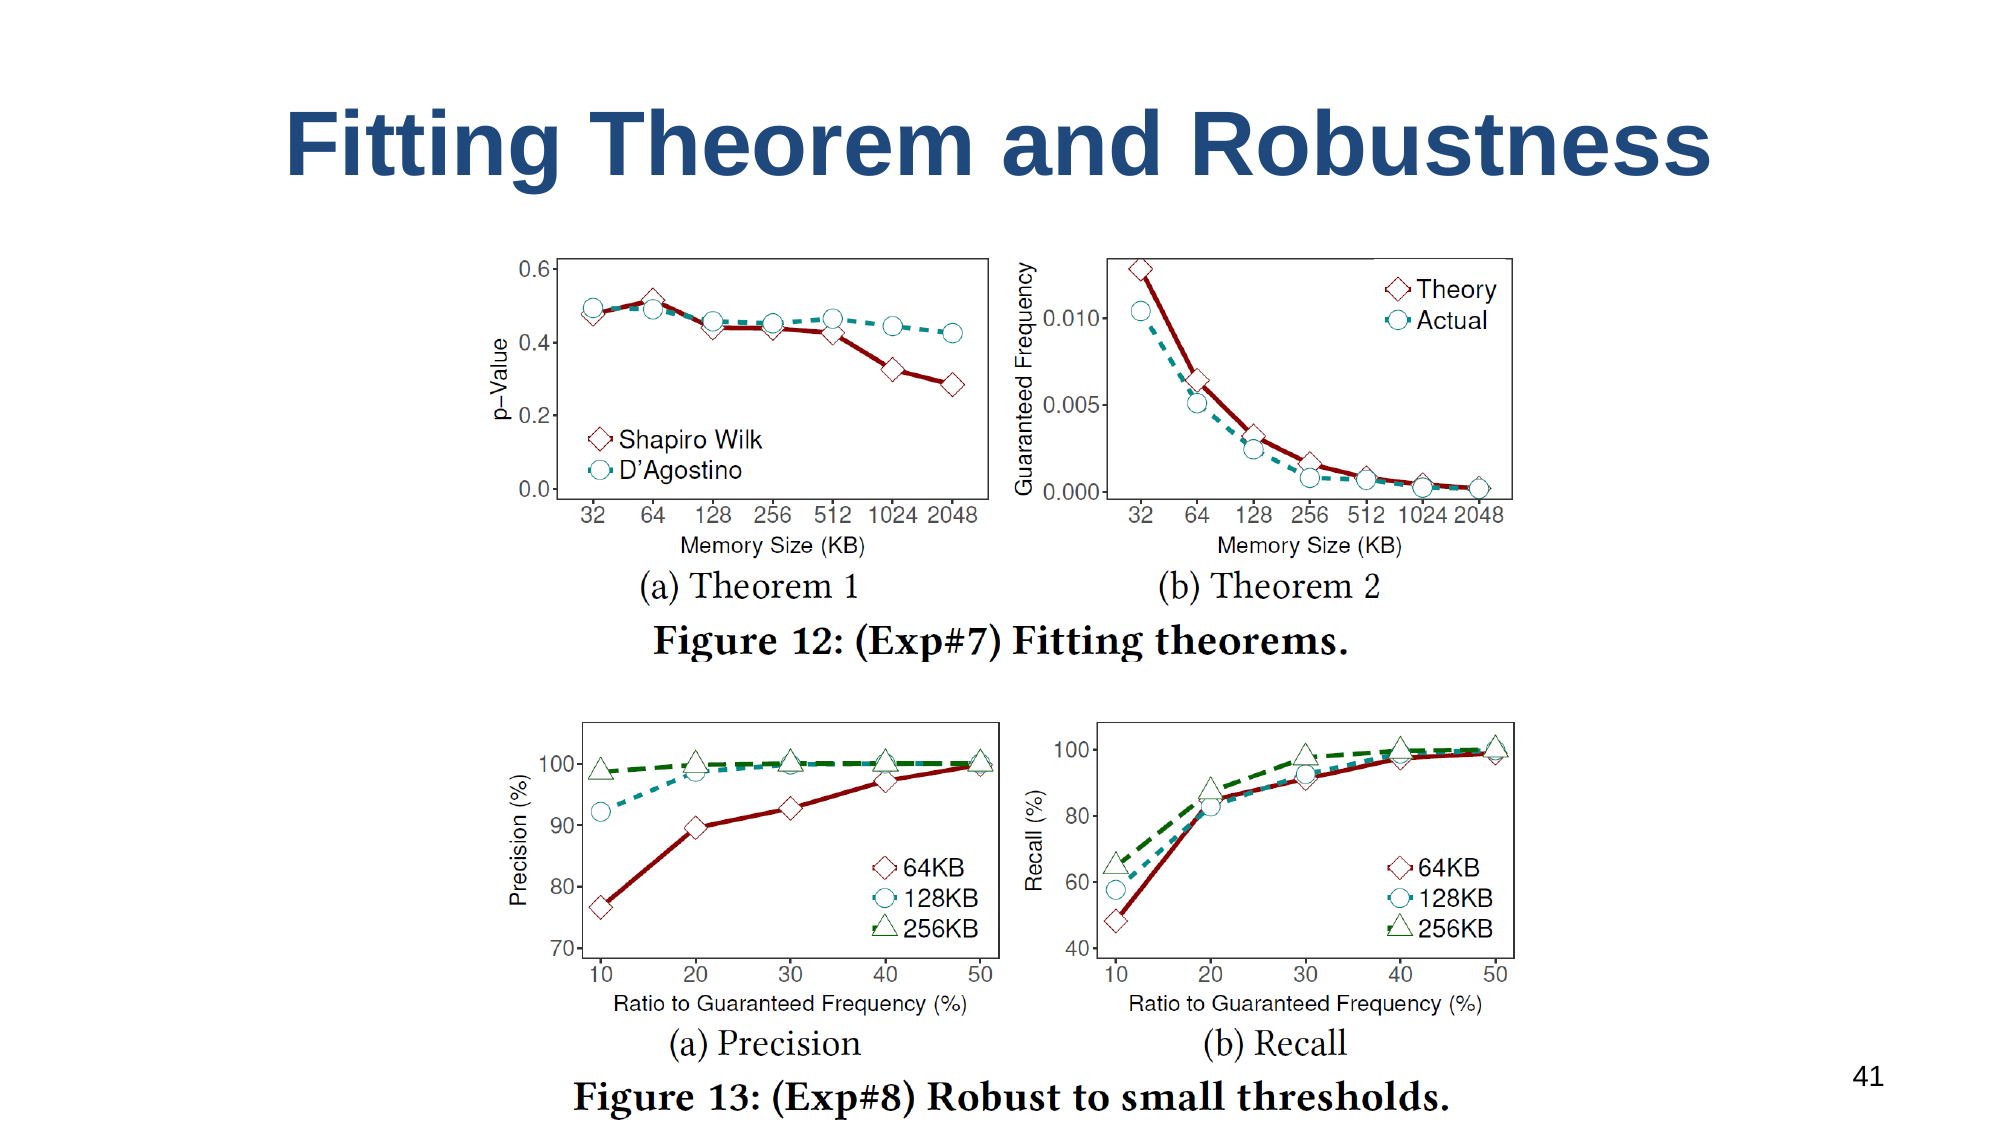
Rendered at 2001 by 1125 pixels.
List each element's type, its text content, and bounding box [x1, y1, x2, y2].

picture [482, 250, 1518, 662]
picture [501, 719, 1518, 1124]
slide_number 41 [1521, 1050, 1900, 1103]
title Fitting Theorem and Robustness [99, 45, 1900, 233]
